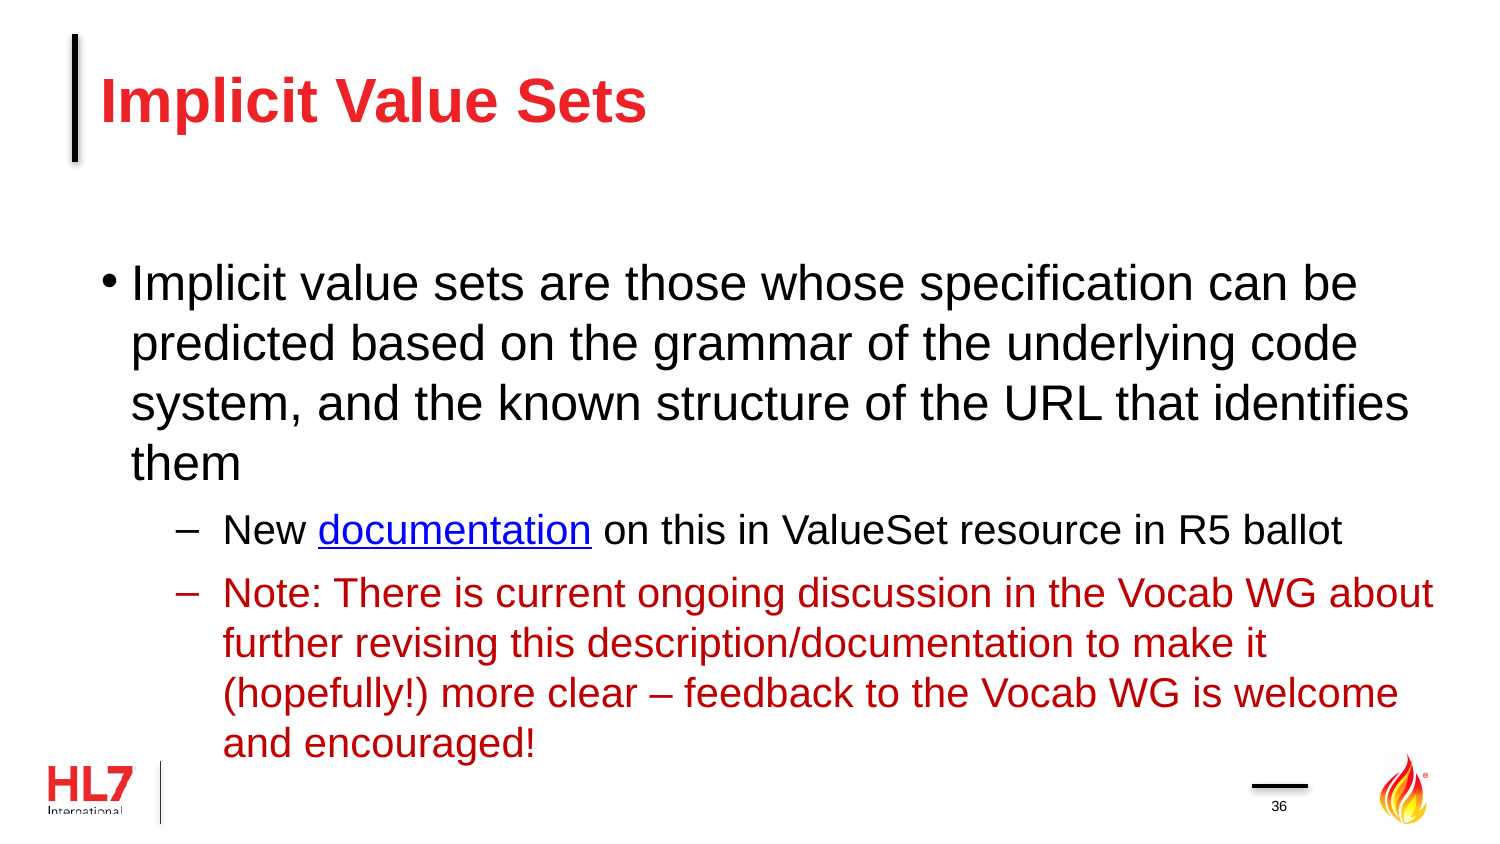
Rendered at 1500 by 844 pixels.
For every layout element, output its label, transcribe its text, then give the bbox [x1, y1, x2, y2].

title Implicit Value Sets [100, 33, 1451, 163]
list Implicit value sets are those whose specification can be predicted based on the grammar of the underlying code system, and the known structure of the URL that identifies them New documentation on this in ValueSet resource in R5 ballot Note: There is current ongoing discussion in the Vocab WG about further revising this description/documentation to make it (hopefully!) more clear – feedback to the Vocab WG is welcome and encouraged! [100, 250, 1451, 731]
picture [1380, 753, 1428, 824]
slide_number 36 [1257, 788, 1302, 815]
